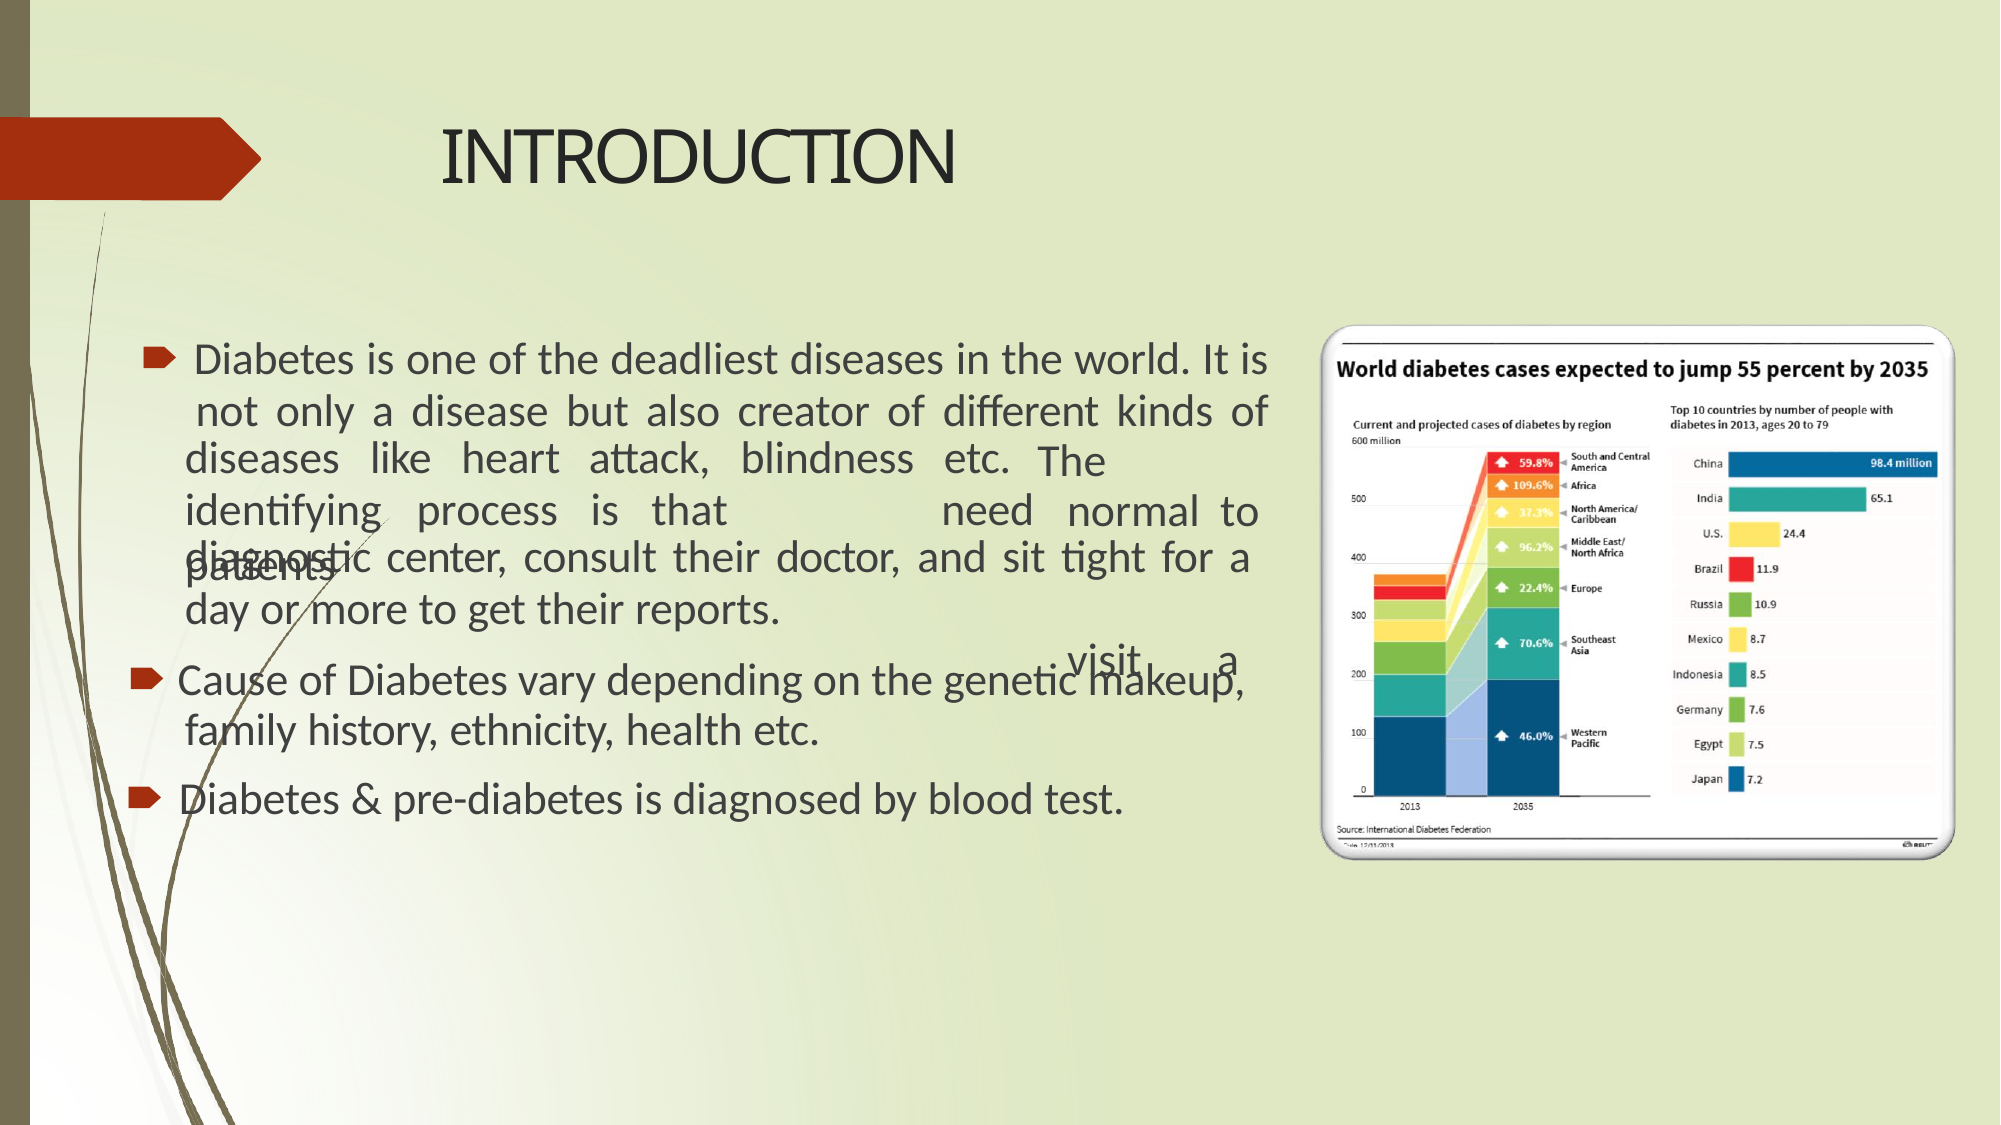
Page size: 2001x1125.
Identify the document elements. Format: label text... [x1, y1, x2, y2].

title INTRODUCTION [438, 106, 994, 296]
picture [30, 0, 2000, 1125]
text_box diagnostic center, consult their doctor, and sit tight for a day or more to get their reports. 🠶 Cause of Diabetes vary depending on the genetic makeup, family history, ethnicity, health etc. 🠶 Diabetes & pre-diabetes is diagnosed by blood test. [126, 527, 1270, 824]
text_box 🠶 Diabetes is one of the deadliest diseases in the world. It is not only a disease but also creator of different kinds of [126, 329, 1270, 436]
text_box The normal to visit a [1035, 428, 1270, 527]
text_box diseases like heart attack, blindness etc. need [182, 428, 1035, 527]
